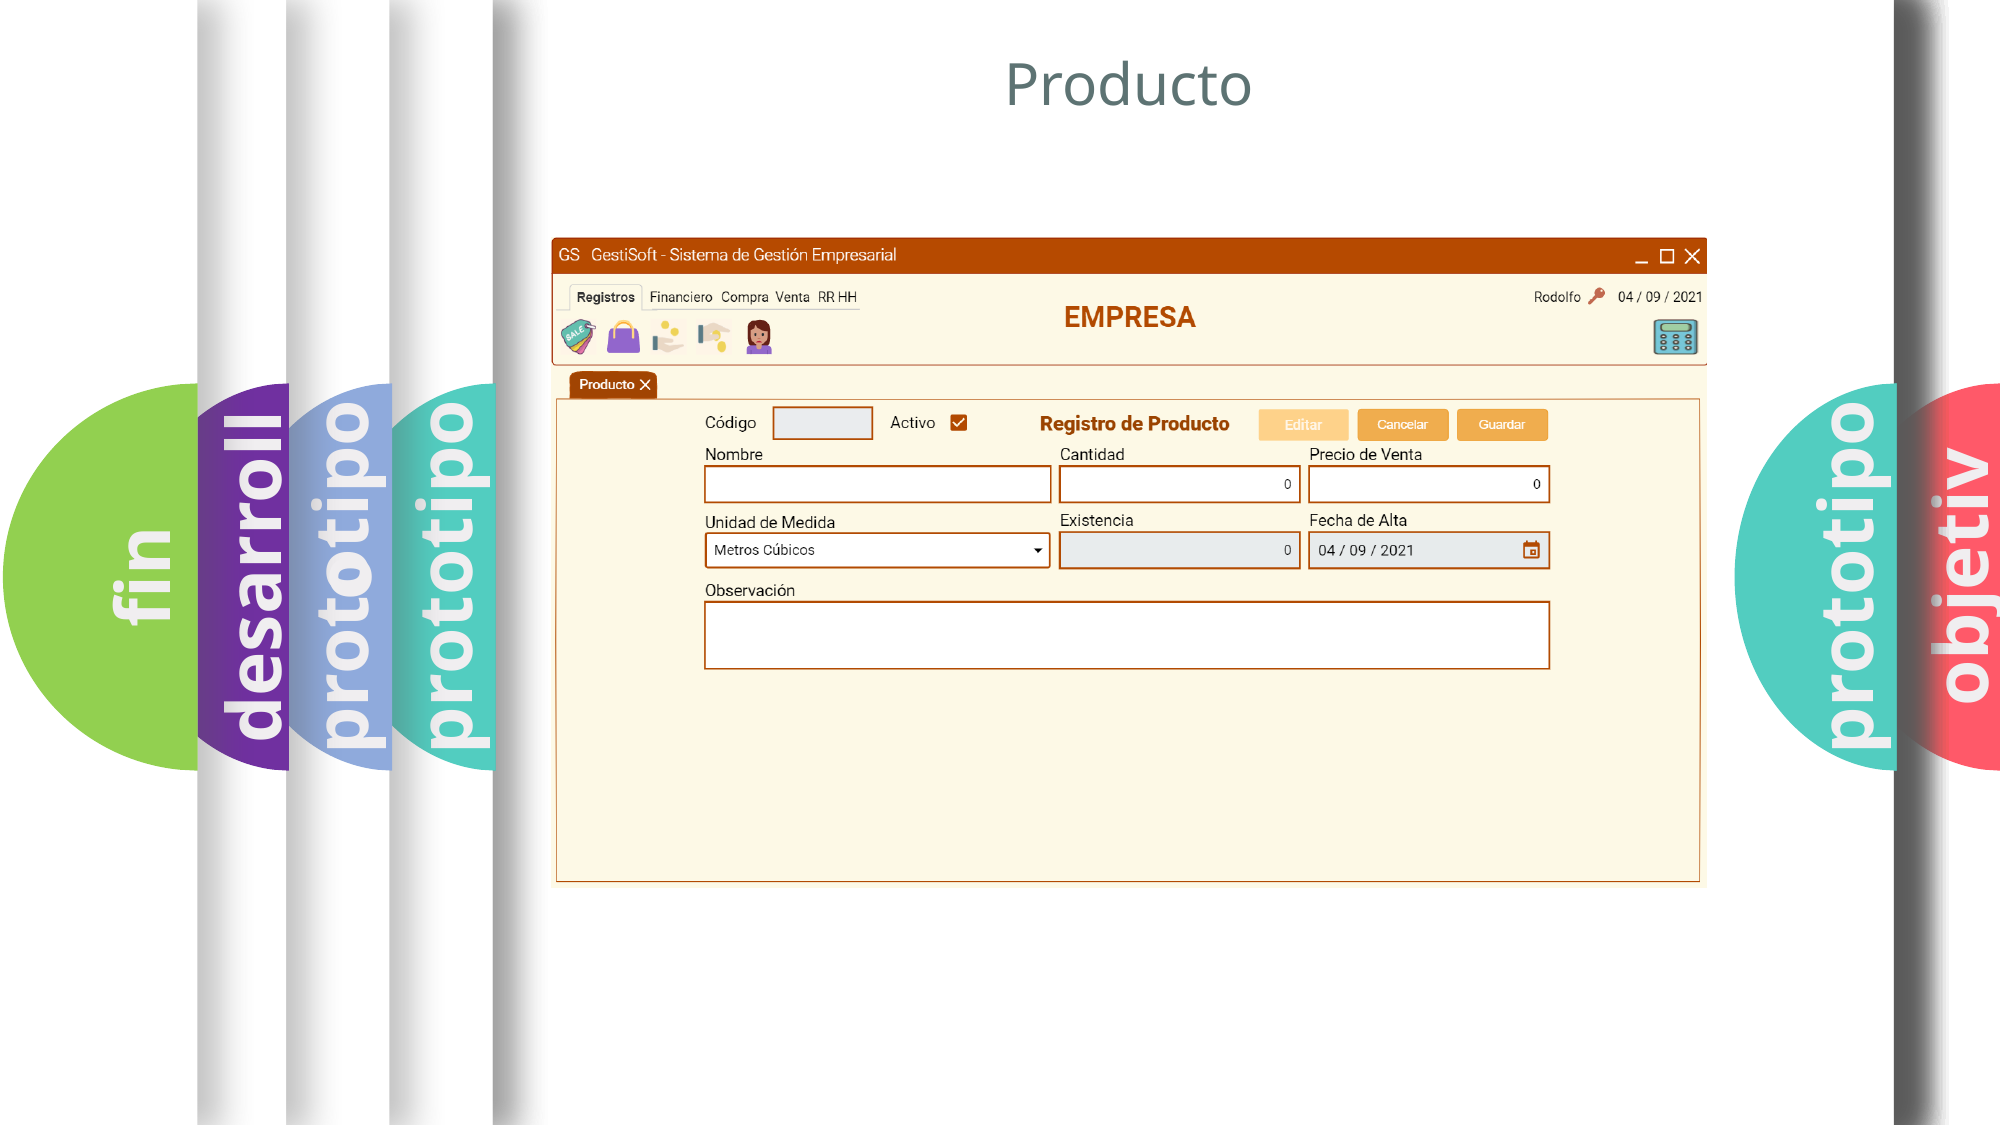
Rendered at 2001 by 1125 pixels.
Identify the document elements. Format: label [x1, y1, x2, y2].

text_box [198, 0, 289, 1125]
text_box [393, 0, 496, 1125]
text_box [1897, 0, 2000, 1125]
text_box [496, 0, 1897, 1125]
text_box [0, 0, 198, 1125]
text_box [289, 0, 393, 1125]
